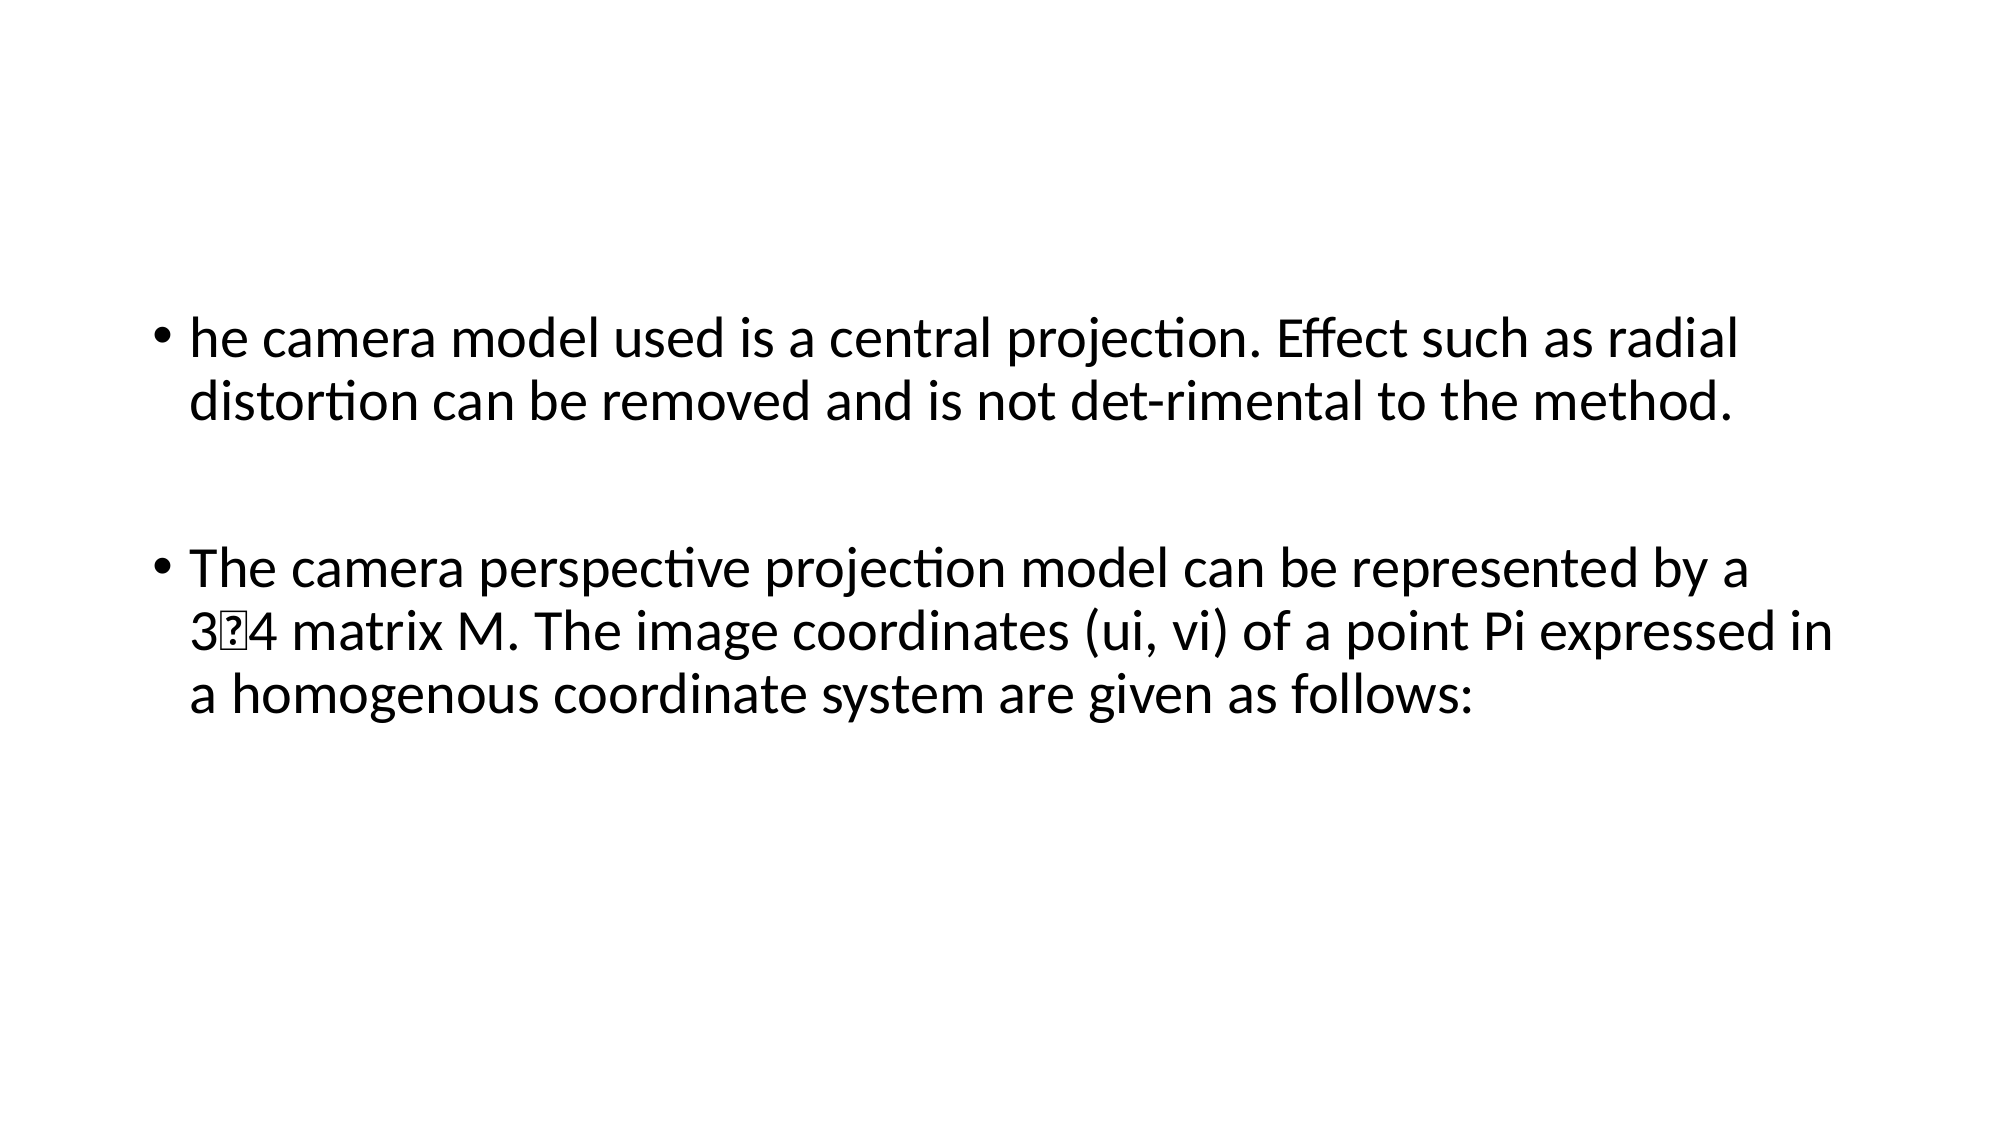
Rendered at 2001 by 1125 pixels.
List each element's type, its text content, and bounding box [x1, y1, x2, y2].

list he camera model used is a central projection. Effect such as radial distortion can be removed and is not det-rimental to the method. The camera perspective projection model can be represented by a 34 matrix M. The image coordinates (ui, vi) of a point Pi expressed in a homogenous coordinate system are given as follows: [137, 299, 1863, 1014]
